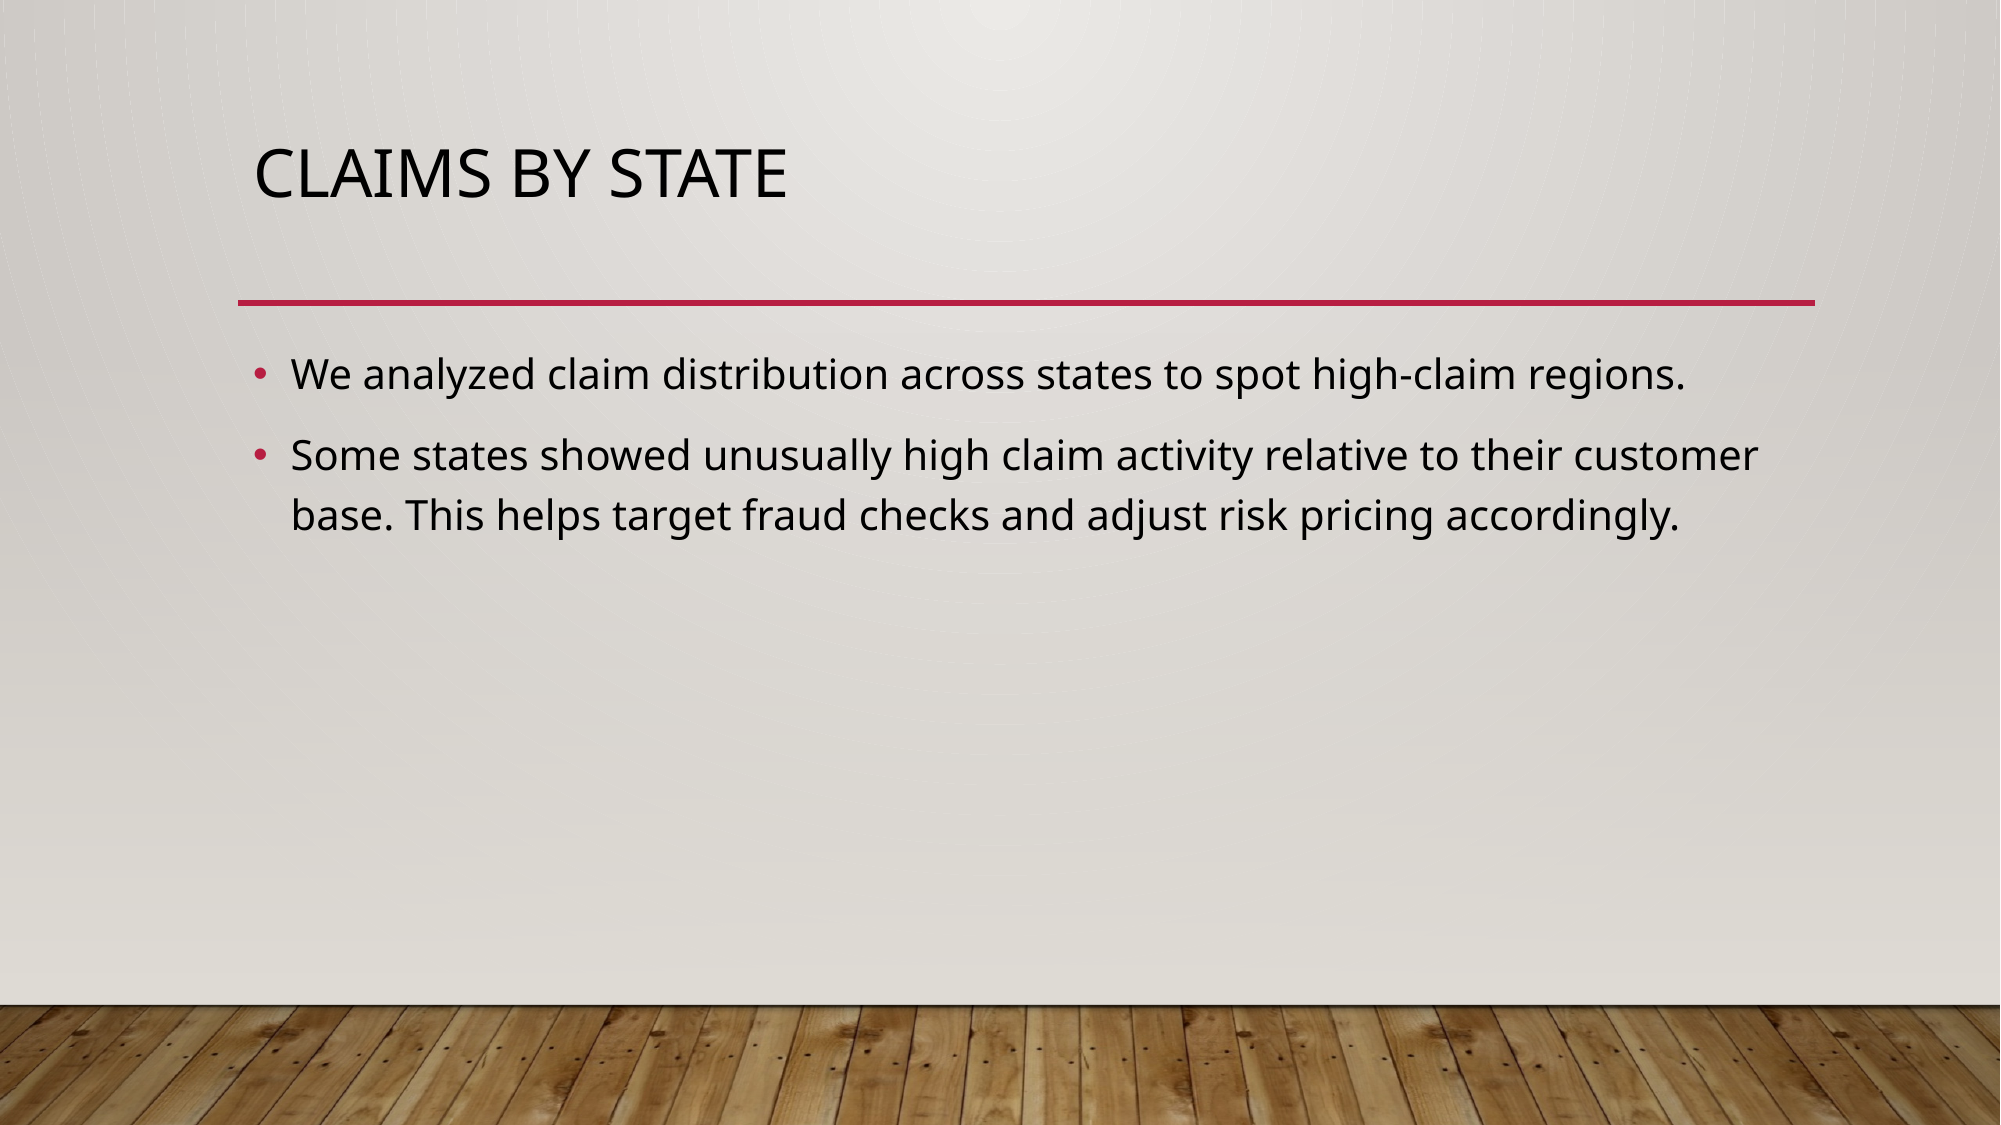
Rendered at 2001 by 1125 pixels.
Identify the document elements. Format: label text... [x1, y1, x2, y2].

title CLAIMS BY STATE [238, 131, 1814, 305]
picture [0, 1005, 2000, 1125]
list We analyzed claim distribution across states to spot high-claim regions. Some states showed unusually high claim activity relative to their customer base. This helps target fraud checks and adjust risk pricing accordingly. [238, 330, 1814, 897]
